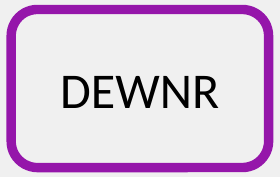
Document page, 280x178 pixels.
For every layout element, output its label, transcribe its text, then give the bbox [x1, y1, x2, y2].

text_box [10, 8, 270, 169]
text_box DEWNR [45, 51, 235, 126]
